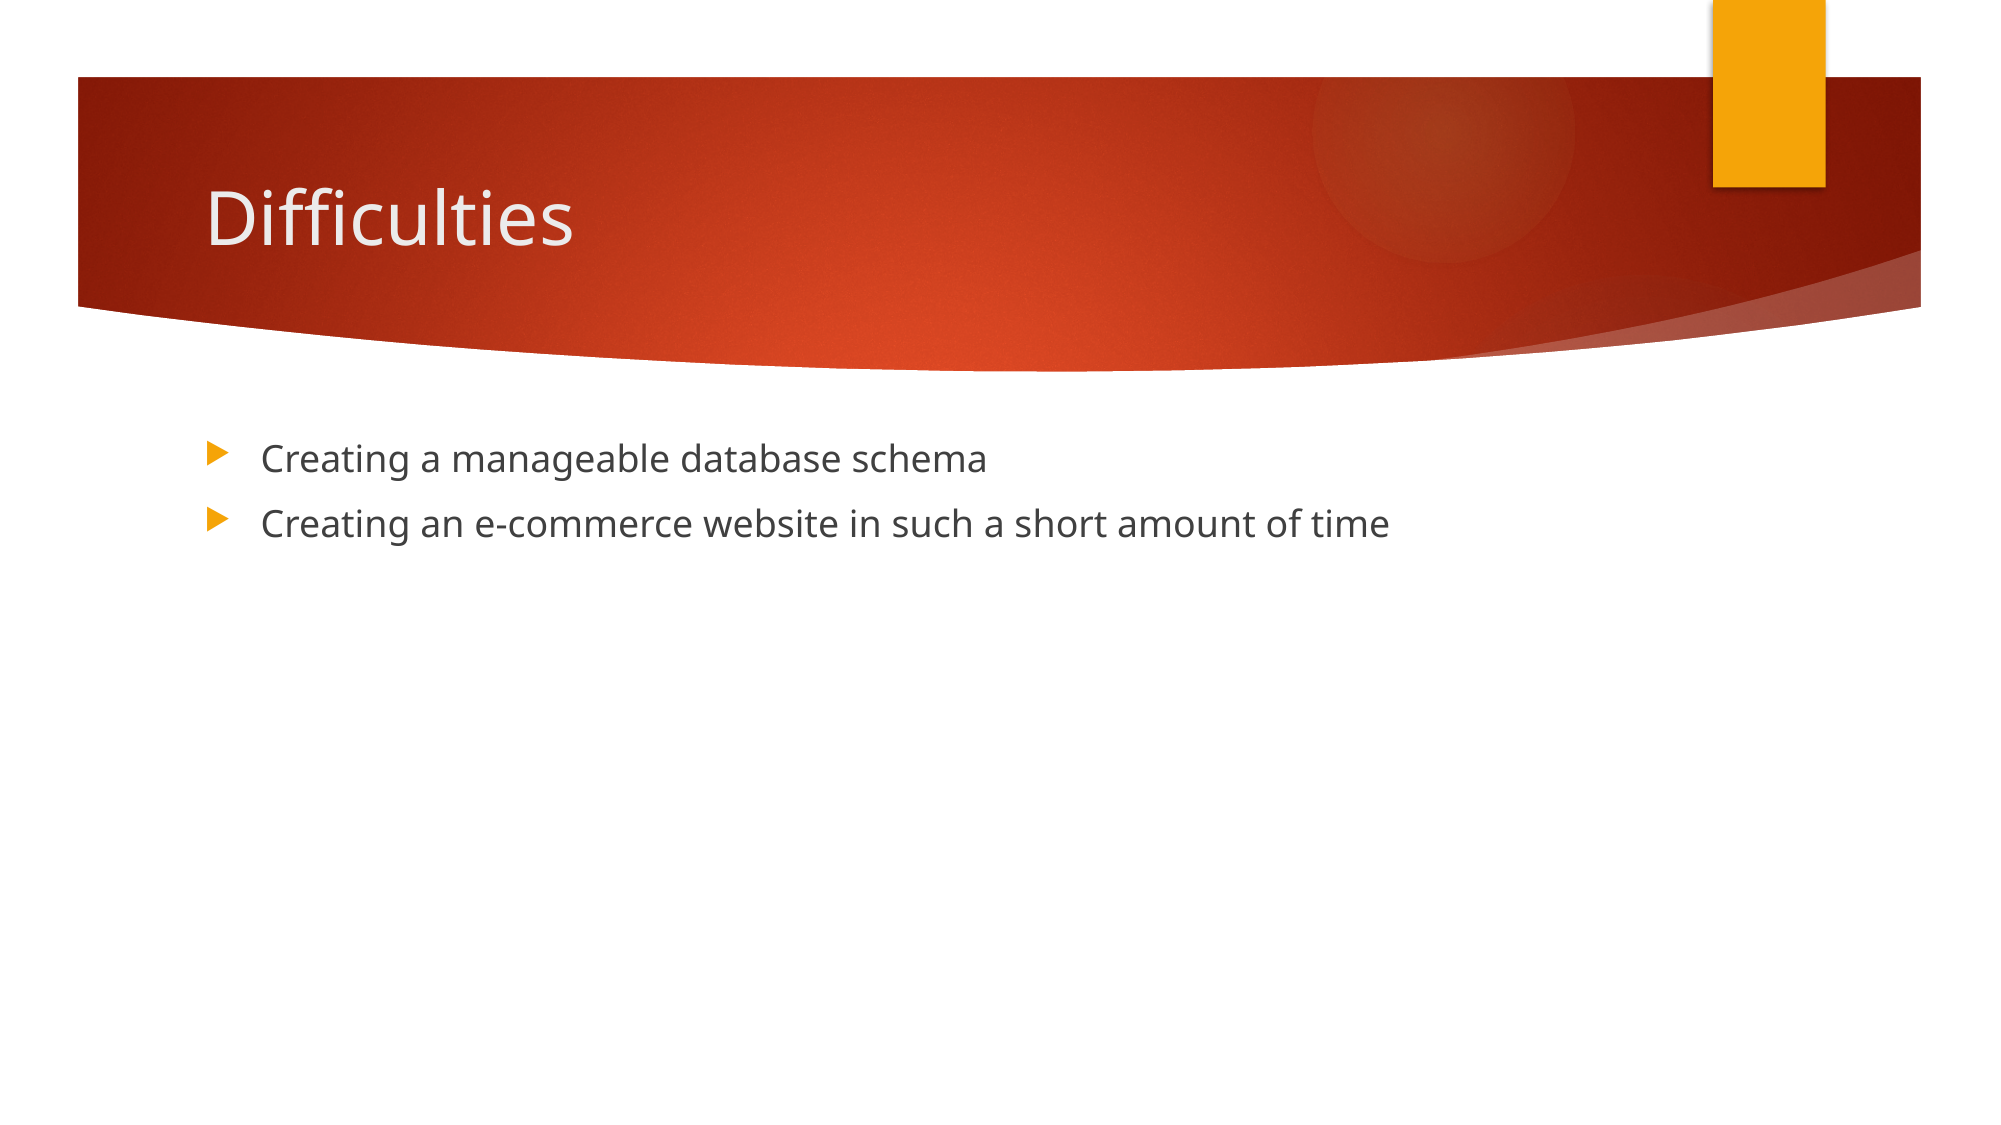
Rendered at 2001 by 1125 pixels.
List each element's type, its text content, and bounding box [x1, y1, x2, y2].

title Difficulties [189, 155, 1627, 275]
list Creating a manageable database schema Creating an e-commerce website in such a short amount of time [189, 427, 1627, 988]
